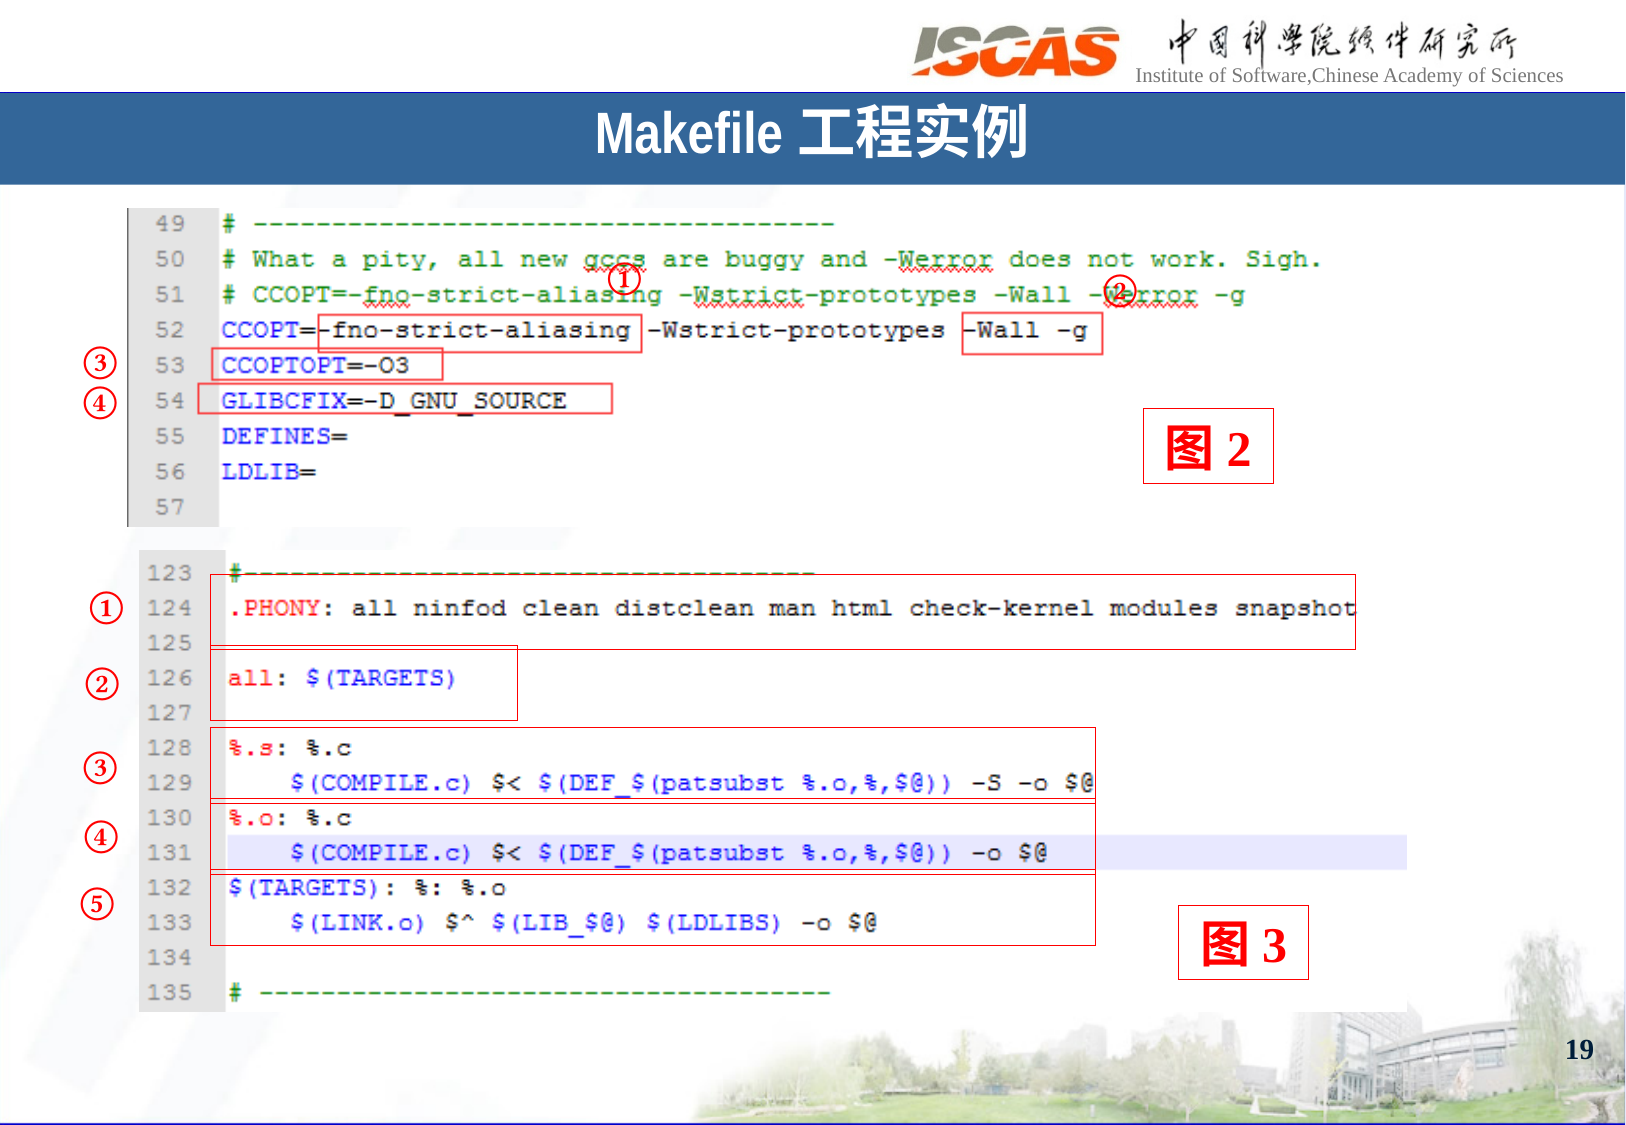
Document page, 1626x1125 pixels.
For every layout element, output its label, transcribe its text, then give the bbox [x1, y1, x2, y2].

slide_number 19 [1296, 1023, 1610, 1099]
picture [1166, 15, 1519, 71]
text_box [64, 207, 1418, 528]
title Makefile工程实例 [0, 93, 1625, 185]
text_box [61, 550, 1408, 1012]
picture [907, 18, 1132, 87]
picture [0, 92, 1626, 1125]
